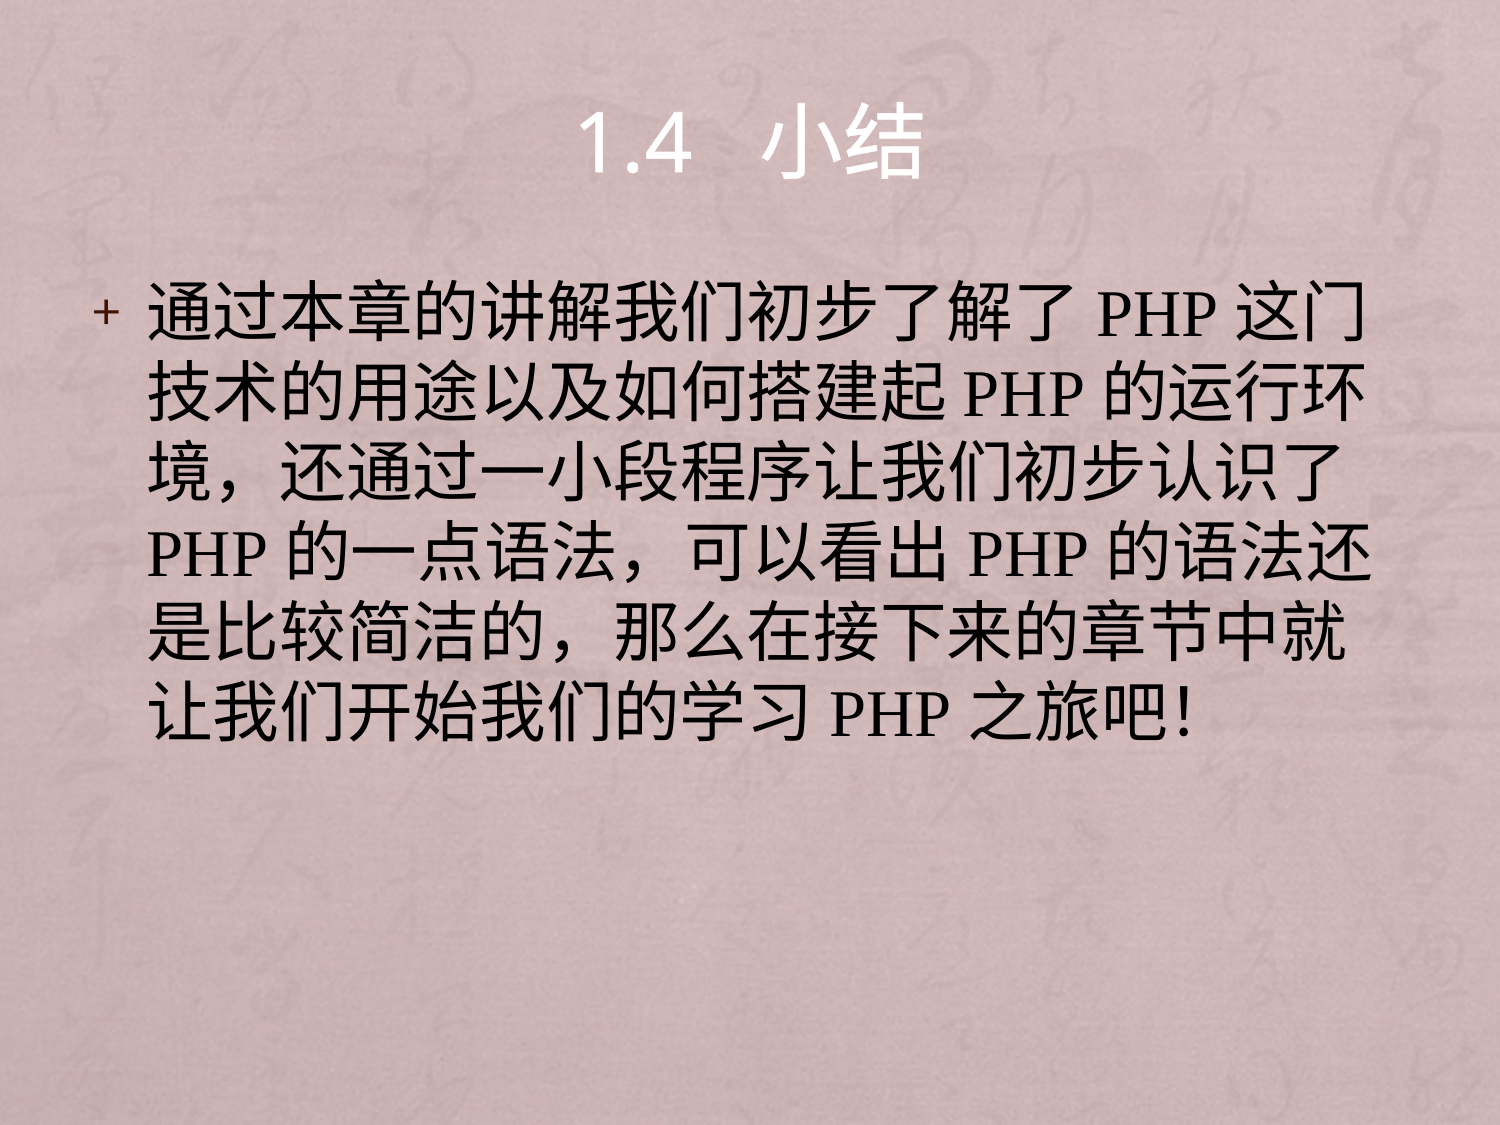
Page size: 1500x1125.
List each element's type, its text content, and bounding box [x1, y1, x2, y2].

list 通过本章的讲解我们初步了解了PHP这门技术的用途以及如何搭建起PHP的运行环境，还通过一小段程序让我们初步认识了PHP的一点语法，可以看出PHP的语法还是比较简洁的，那么在接下来的章节中就让我们开始我们的学习PHP之旅吧！ [75, 262, 1425, 1038]
title 1.4 小结 [75, 45, 1425, 233]
